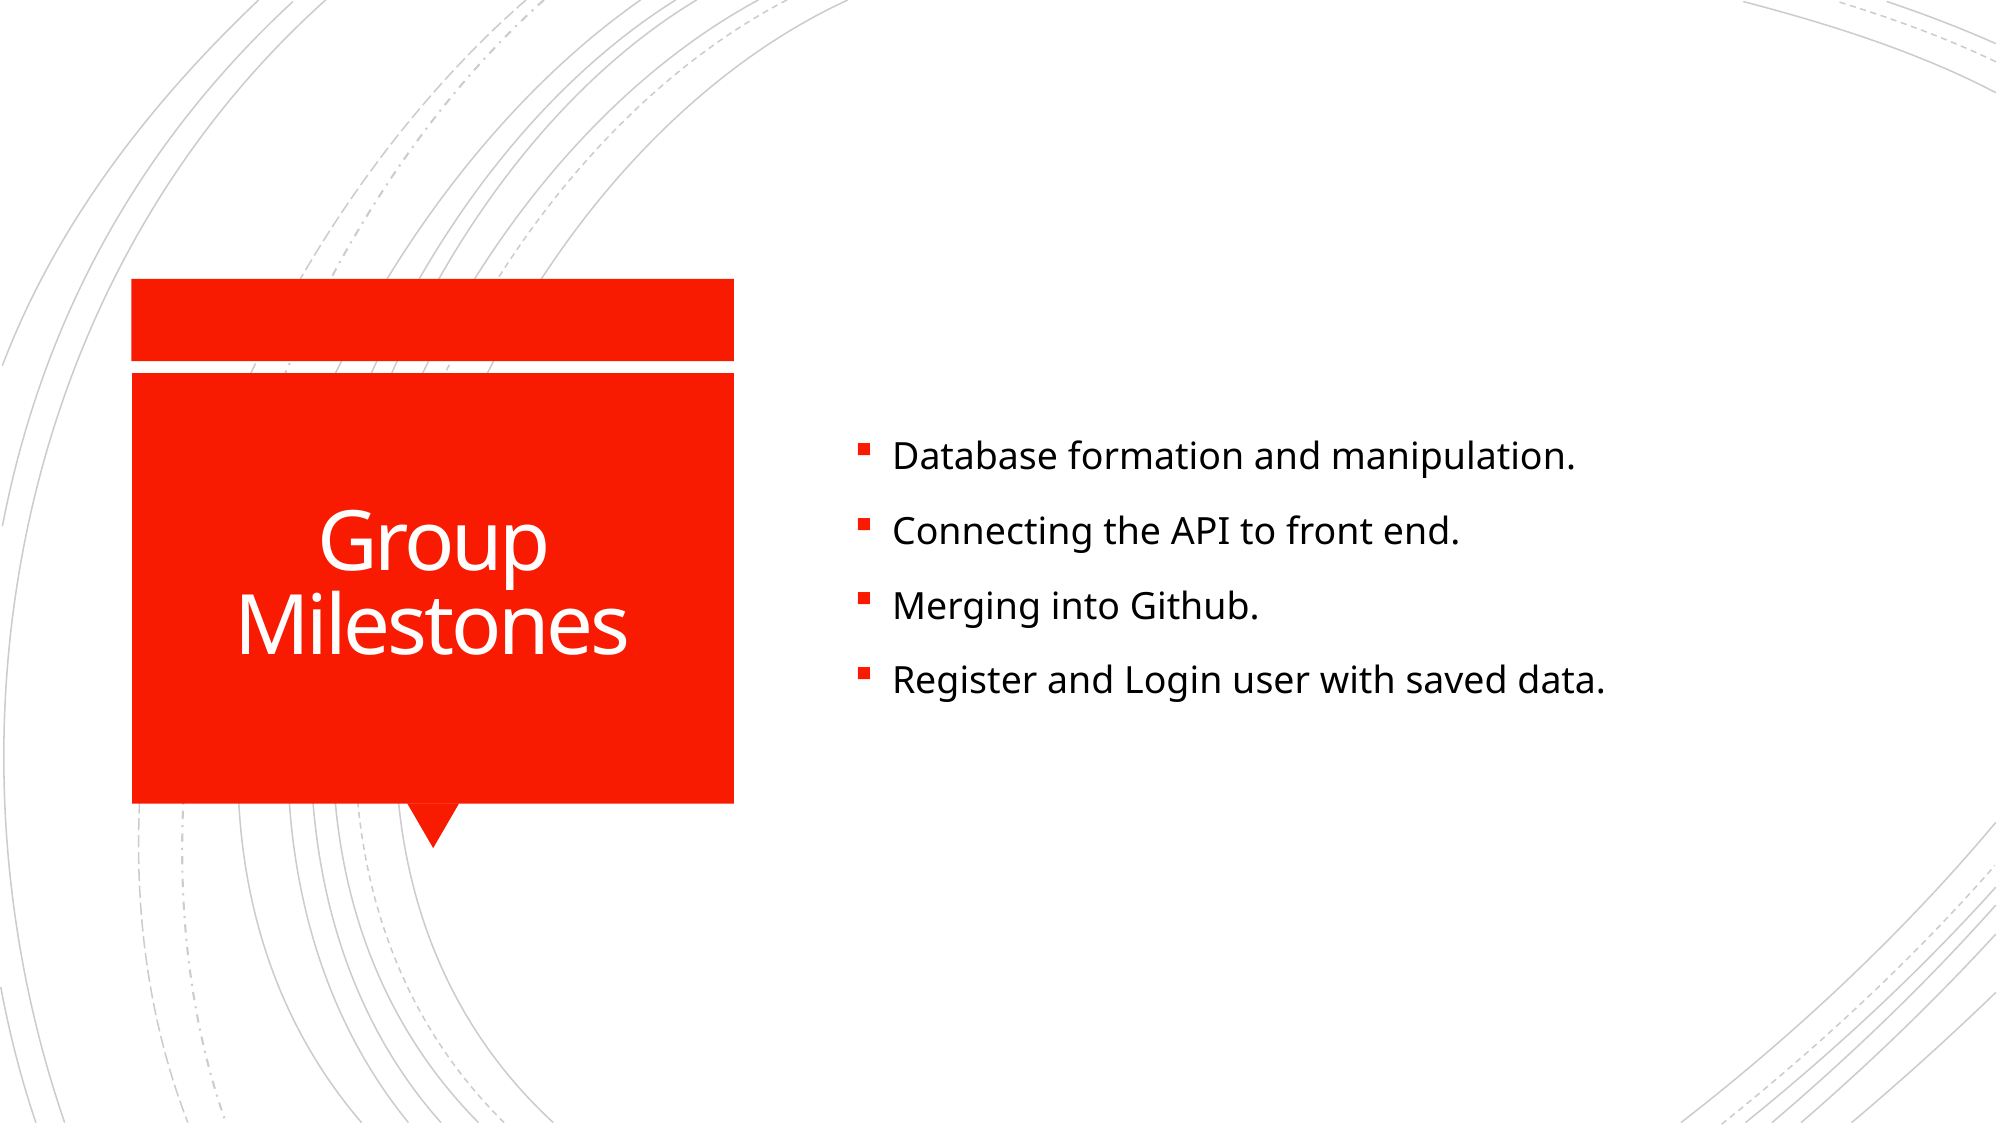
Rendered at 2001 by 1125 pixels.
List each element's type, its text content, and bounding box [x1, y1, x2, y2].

list Database formation and manipulation. Connecting the API to front end. Merging into Github. Register and Login user with saved data. [839, 131, 1871, 993]
title Group Milestones [145, 385, 720, 789]
